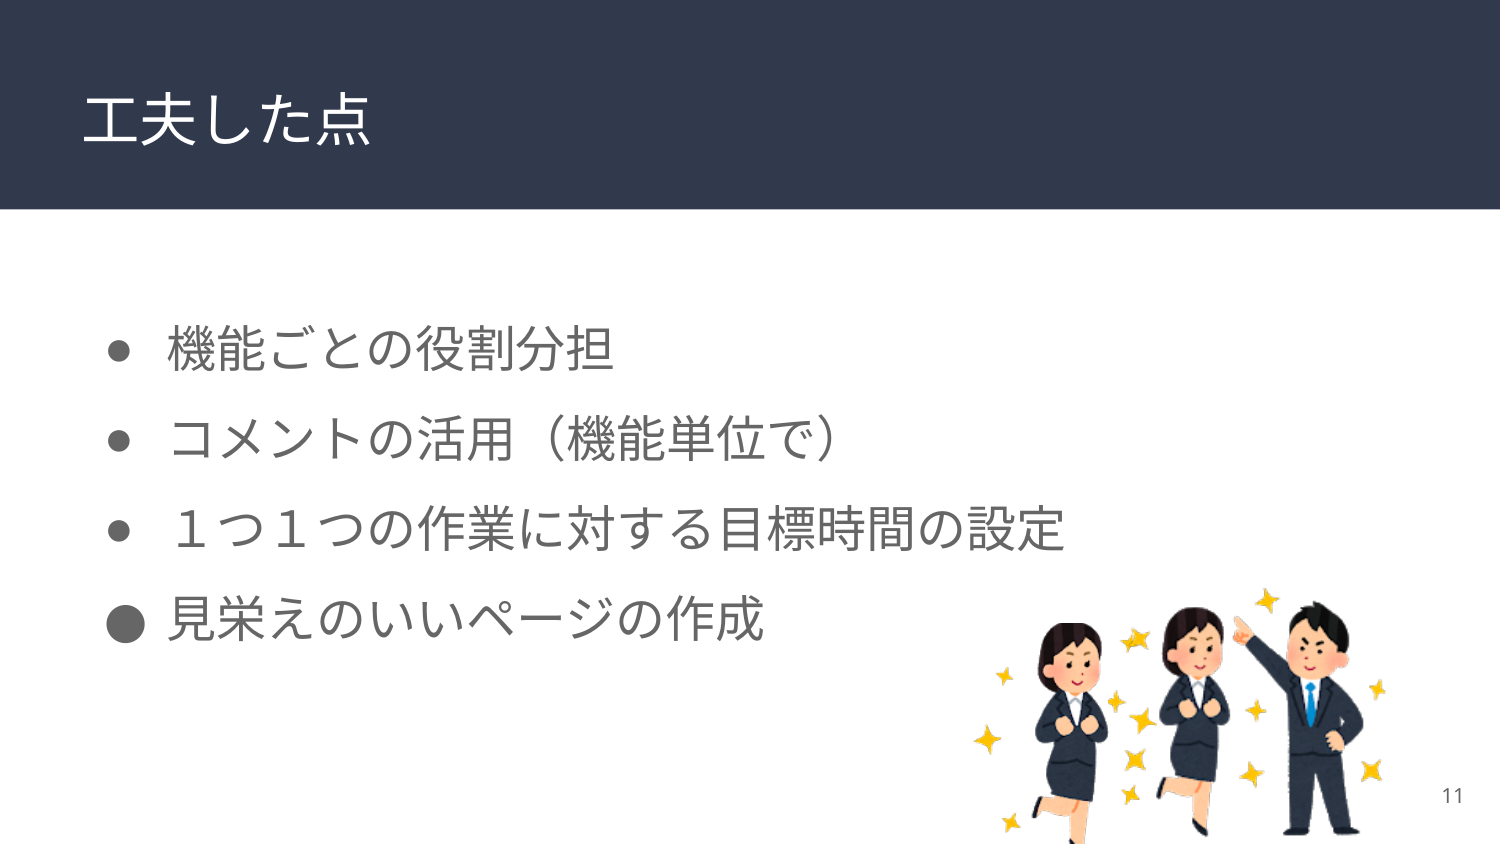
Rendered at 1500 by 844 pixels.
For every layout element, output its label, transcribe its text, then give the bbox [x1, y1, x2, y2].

picture [958, 573, 1391, 844]
text_box 機能ごとの役割分担 コメントの活用（機能単位で） １つ１つの作業に対する目標時間の設定 見栄えのいいページの作成 [76, 272, 1319, 574]
title 工夫した点 [66, 68, 1465, 163]
slide_number ‹#› [1396, 764, 1480, 830]
